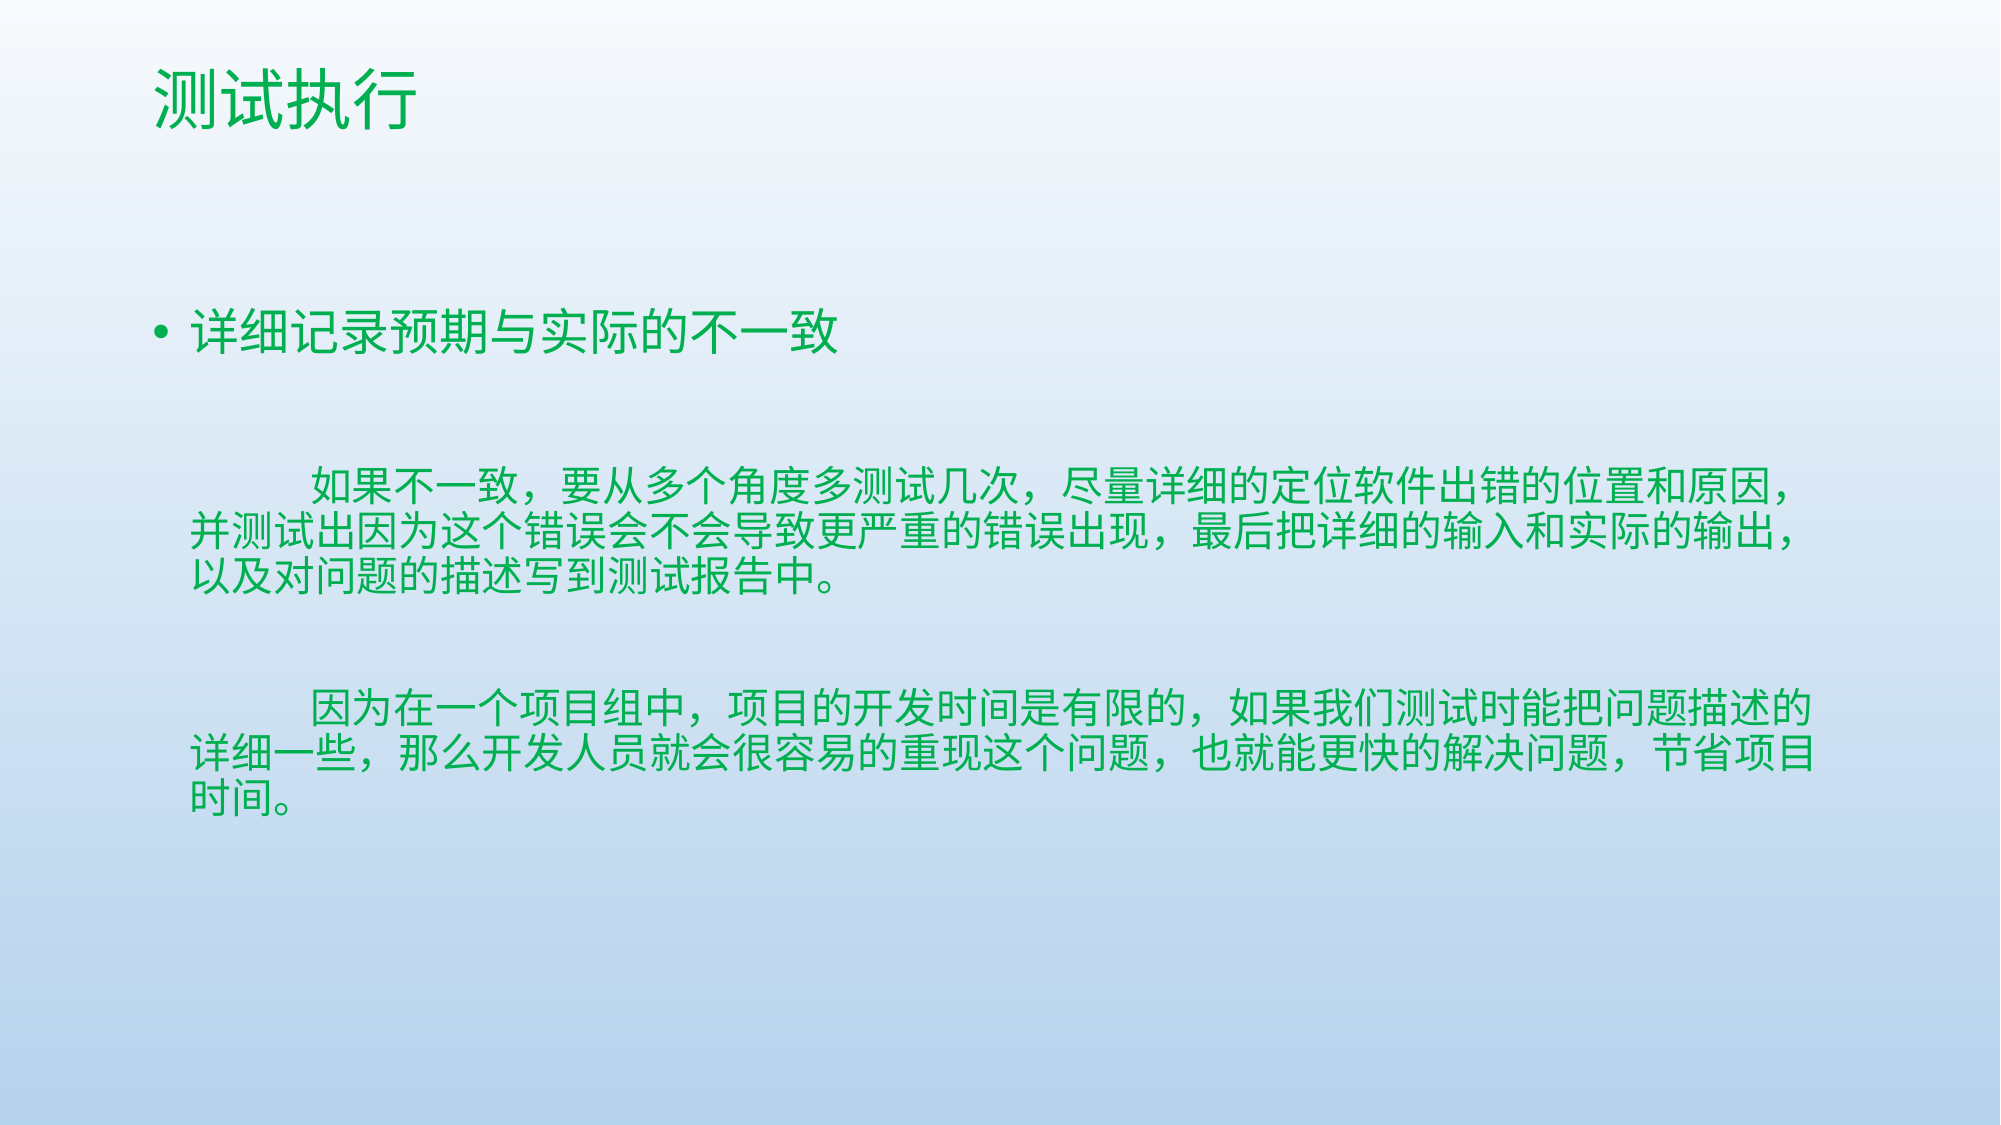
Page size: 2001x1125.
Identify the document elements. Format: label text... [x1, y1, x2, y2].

title 测试执行 [137, 59, 1863, 278]
text_box [308, 152, 1727, 792]
list 详细记录预期与实际的不一致 如果不一致，要从多个角度多测试几次，尽量详细的定位软件出错的位置和原因，并测试出因为这个错误会不会导致更严重的错误出现，最后把详细的输入和实际的输出，以及对问题的描述写到测试报告中。 因为在一个项目组中，项目的开发时间是有限的，如果我们测试时能把问题描述的详细一些，那么开发人员就会很容易的重现这个问题，也就能更快的解决问题，节省项目时间。 [137, 299, 1863, 1014]
